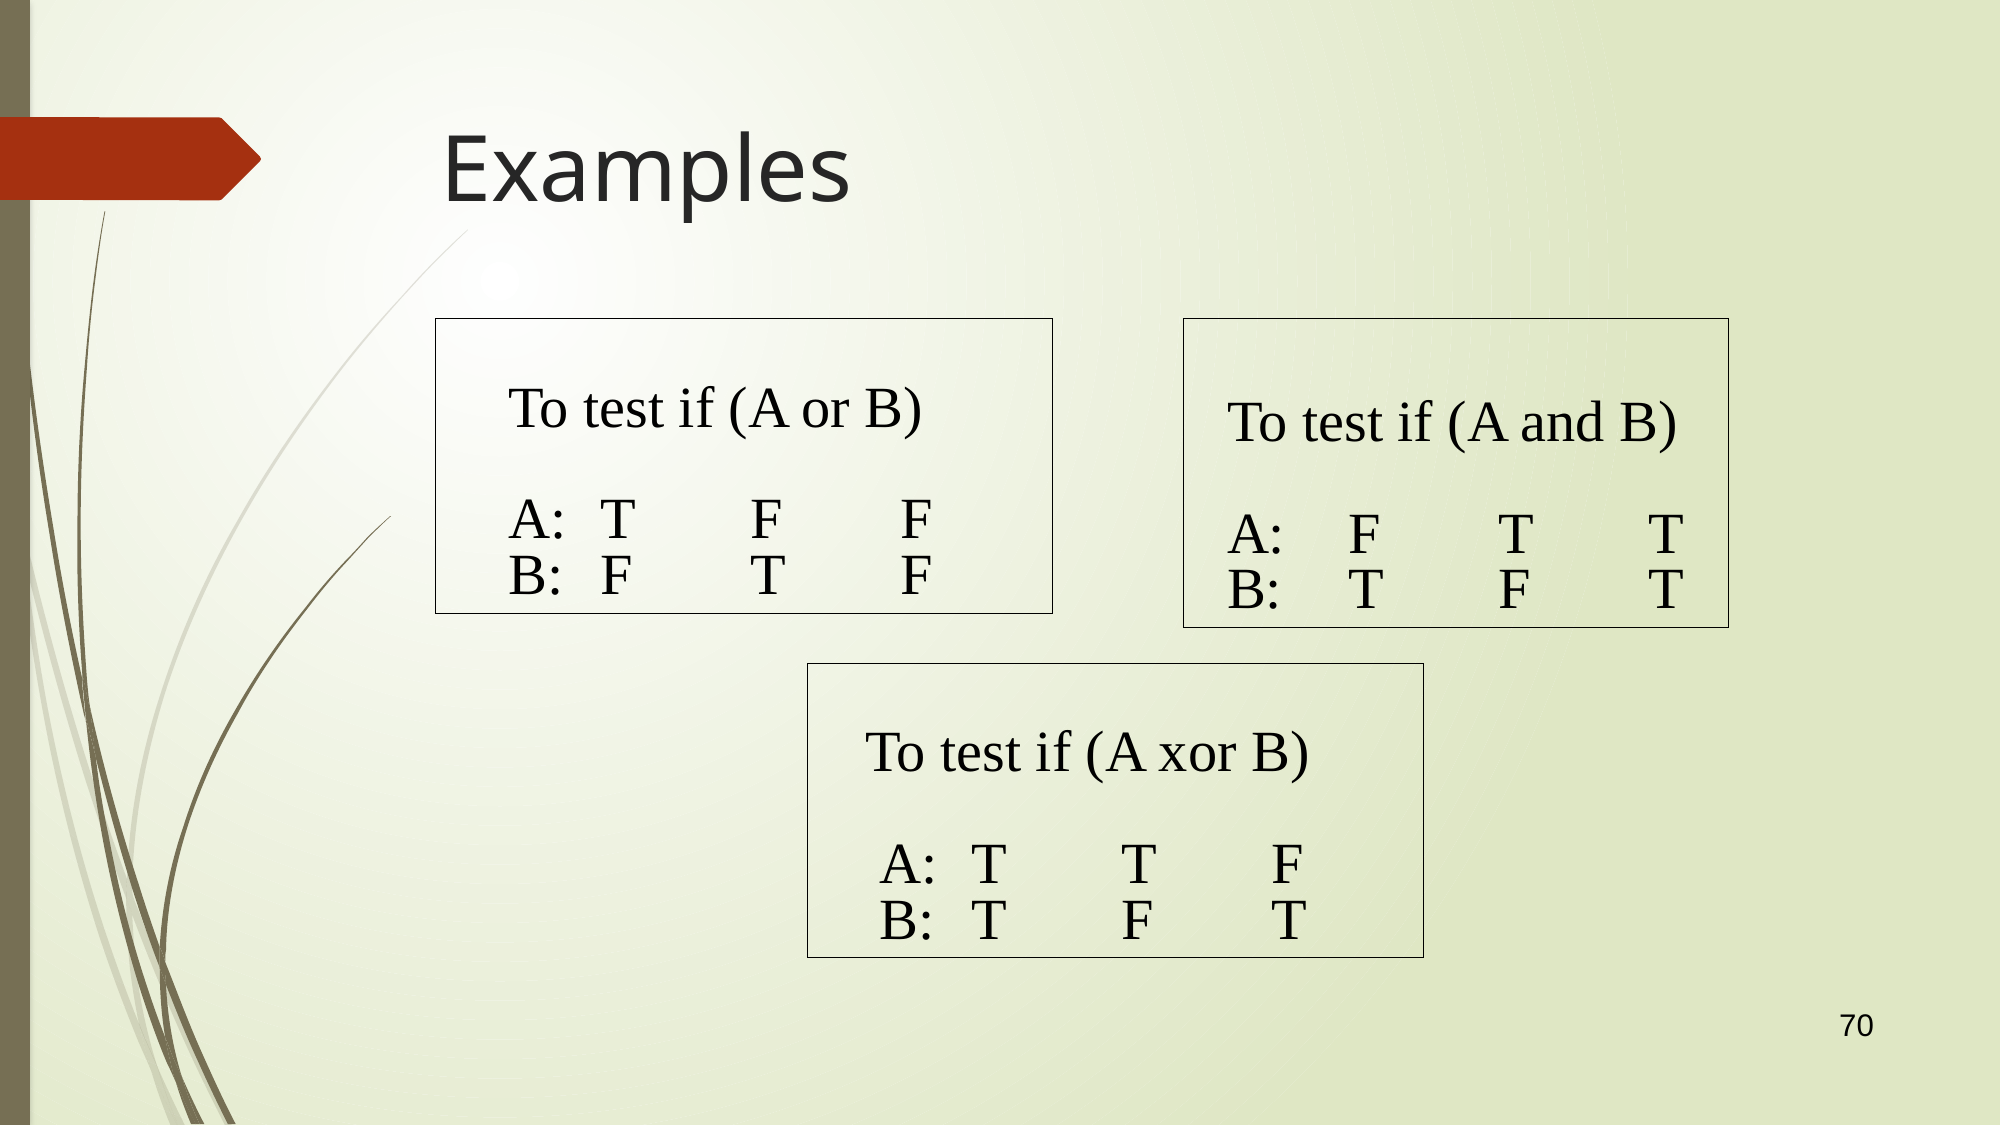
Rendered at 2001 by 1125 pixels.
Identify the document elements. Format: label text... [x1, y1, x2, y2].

title Examples [425, 102, 1888, 313]
text_box To test if (A and B) A: F T T B: T F T [1183, 318, 1729, 628]
text_box To test if (A or B) A: T F F B: F T F [435, 318, 1053, 614]
text_box To test if (A xor B) A: T T F B: T F T [807, 663, 1424, 958]
slide_number 70 [1789, 994, 1890, 1055]
